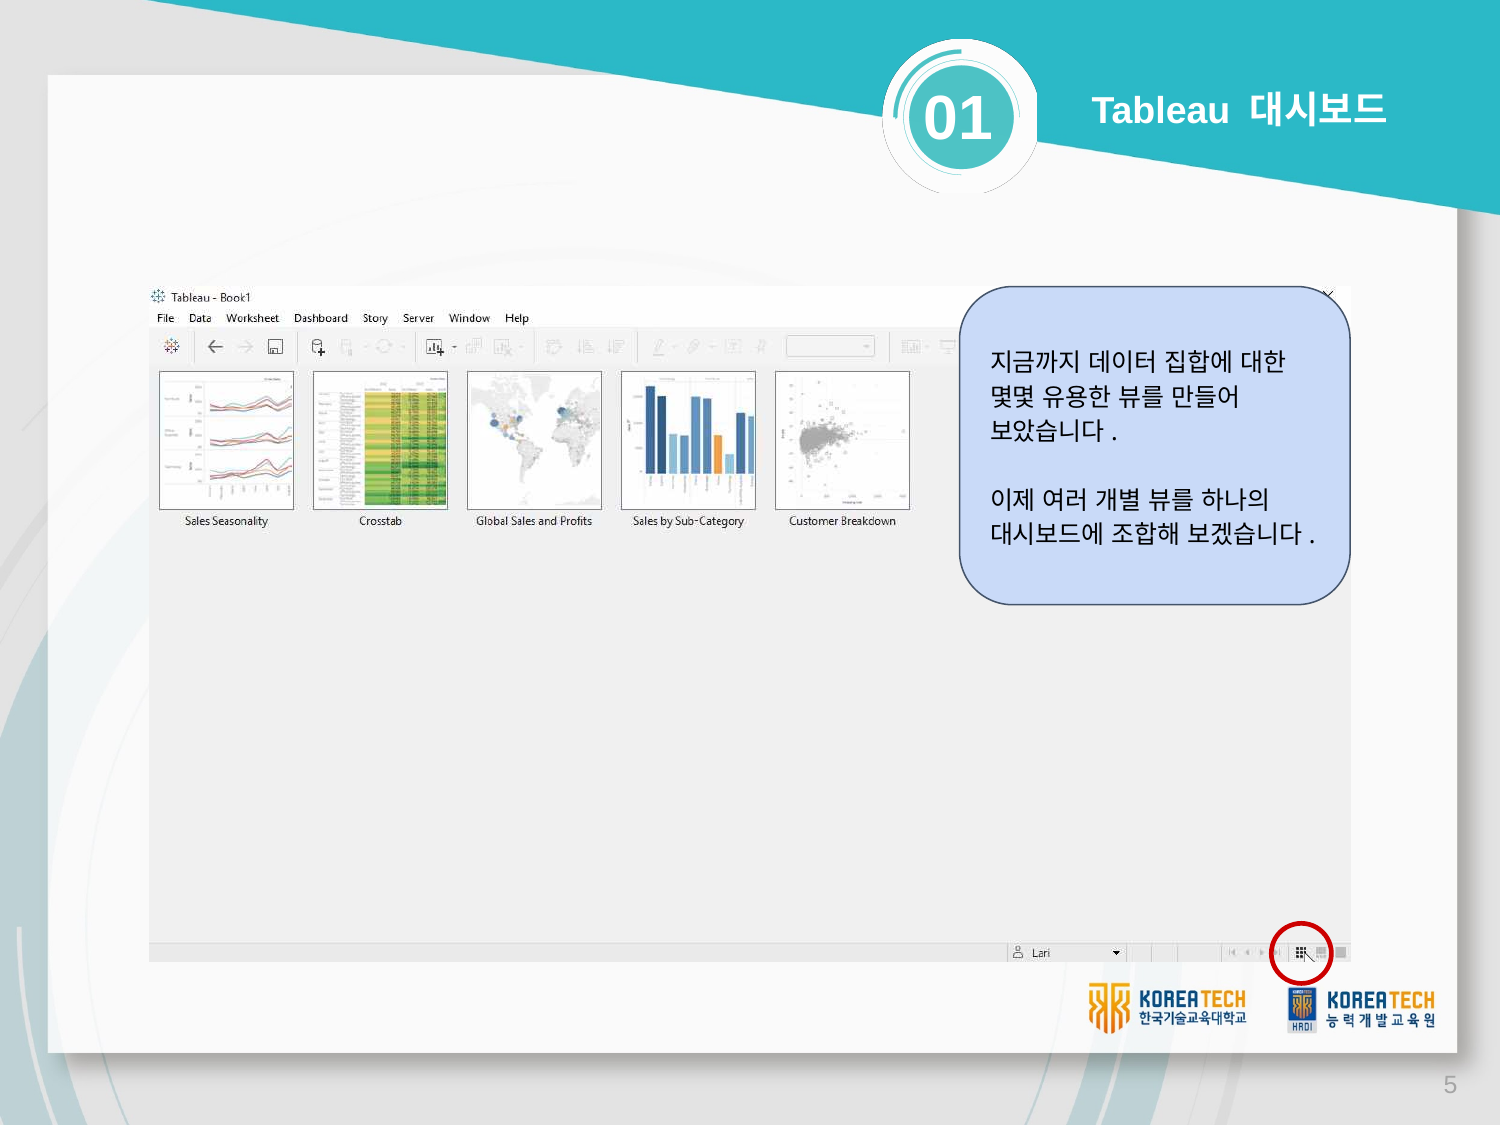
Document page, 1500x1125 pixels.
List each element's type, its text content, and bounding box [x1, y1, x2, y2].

slide_number 5 [1225, 1053, 1473, 1114]
text_box Tableau 대시보드 [1046, 78, 1433, 140]
text_box [120, 170, 1273, 262]
picture [0, 0, 1500, 1125]
text_box [1275, 969, 1328, 984]
